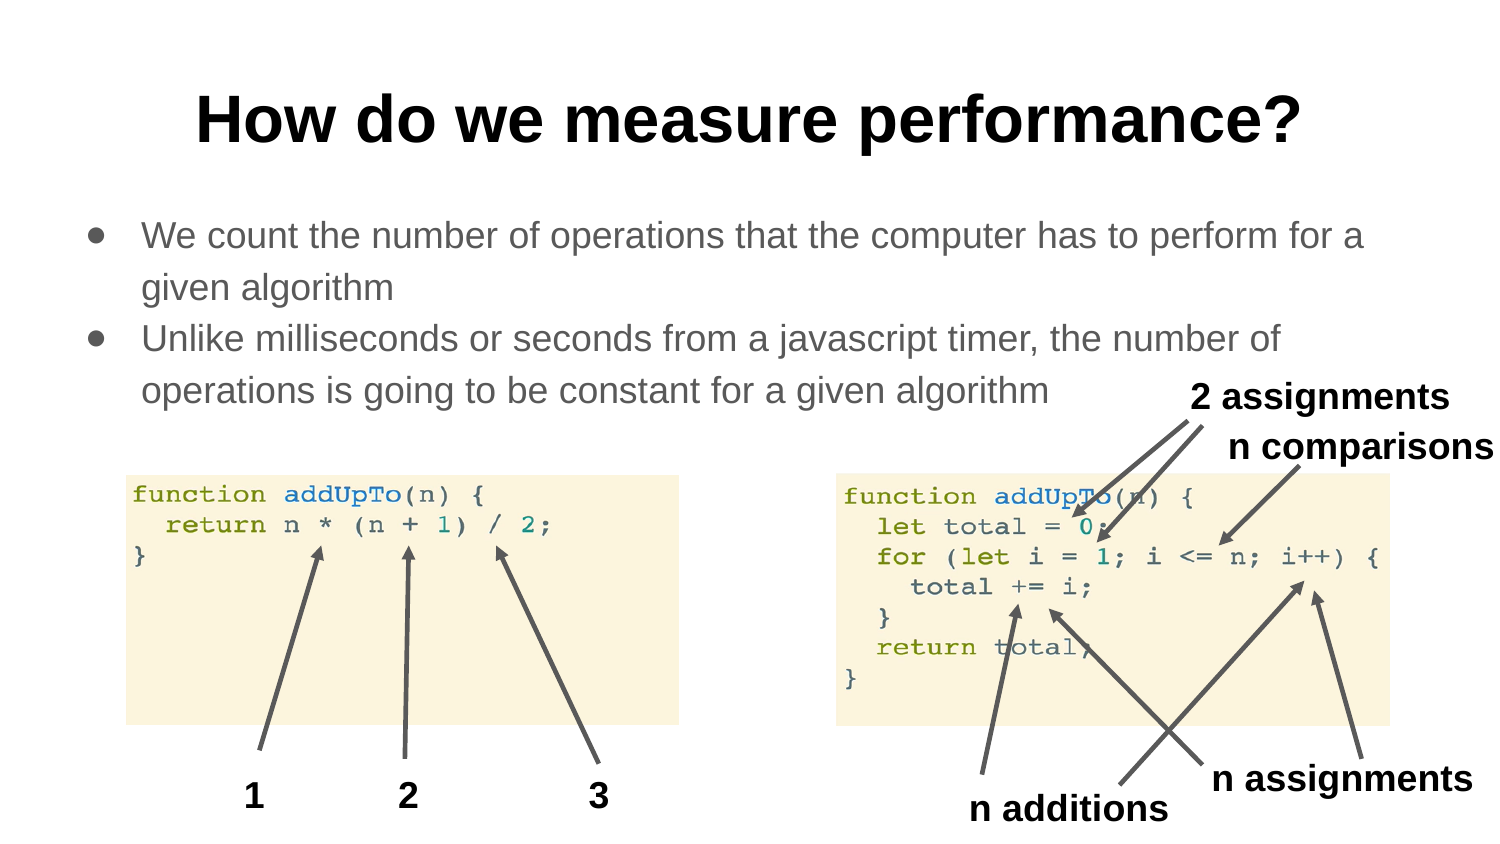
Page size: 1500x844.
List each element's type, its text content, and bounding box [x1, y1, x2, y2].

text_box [1071, 420, 1189, 518]
text_box n comparisons [1212, 407, 1500, 483]
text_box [259, 545, 322, 751]
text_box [1218, 465, 1300, 546]
text_box 3 [573, 756, 666, 831]
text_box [1313, 590, 1362, 760]
text_box n additions [954, 768, 1322, 844]
list We count the number of operations that the computer has to perform for a given algorithm Unlike milliseconds or seconds from a javascript timer, the number of operations is going to be constant for a given algorithm [51, 189, 1449, 750]
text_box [1096, 425, 1203, 543]
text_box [1119, 580, 1305, 786]
text_box n assignments [1196, 739, 1500, 815]
text_box 2 assignments [1175, 357, 1500, 433]
text_box 1 [228, 756, 322, 831]
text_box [495, 545, 600, 764]
picture [836, 473, 1390, 726]
text_box 2 [383, 756, 476, 831]
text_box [1048, 608, 1114, 766]
title How do we measure performance? [51, 60, 1449, 155]
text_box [981, 603, 1019, 775]
picture [125, 475, 680, 725]
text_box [404, 545, 409, 760]
